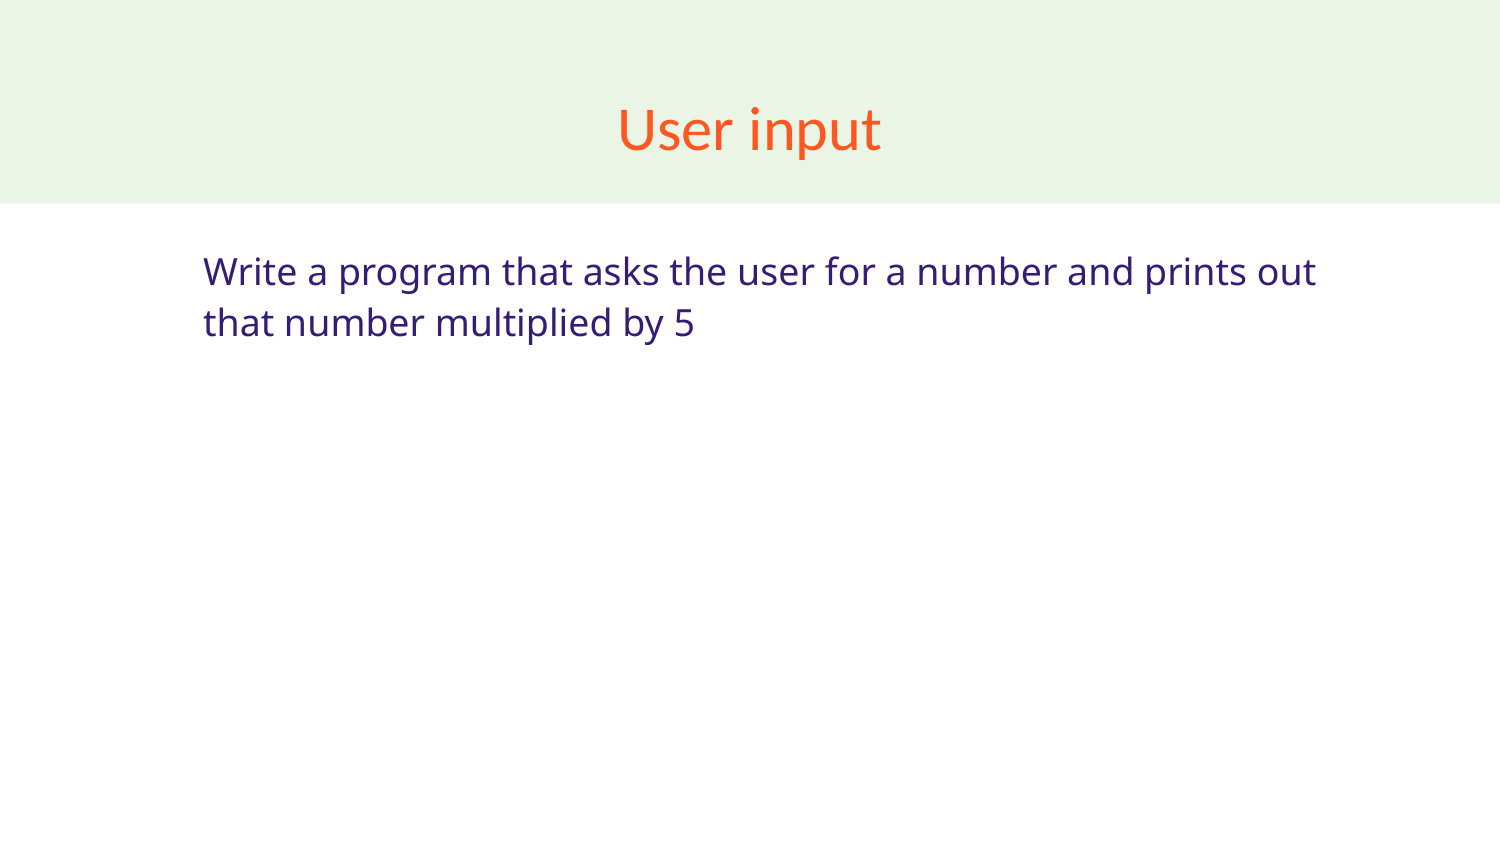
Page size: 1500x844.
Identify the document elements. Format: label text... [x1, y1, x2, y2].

list Write a program that asks the user for a number and prints out that number multiplied by 5 [188, 225, 1389, 787]
text_box [0, 0, 1500, 204]
title User input [51, 72, 1449, 167]
